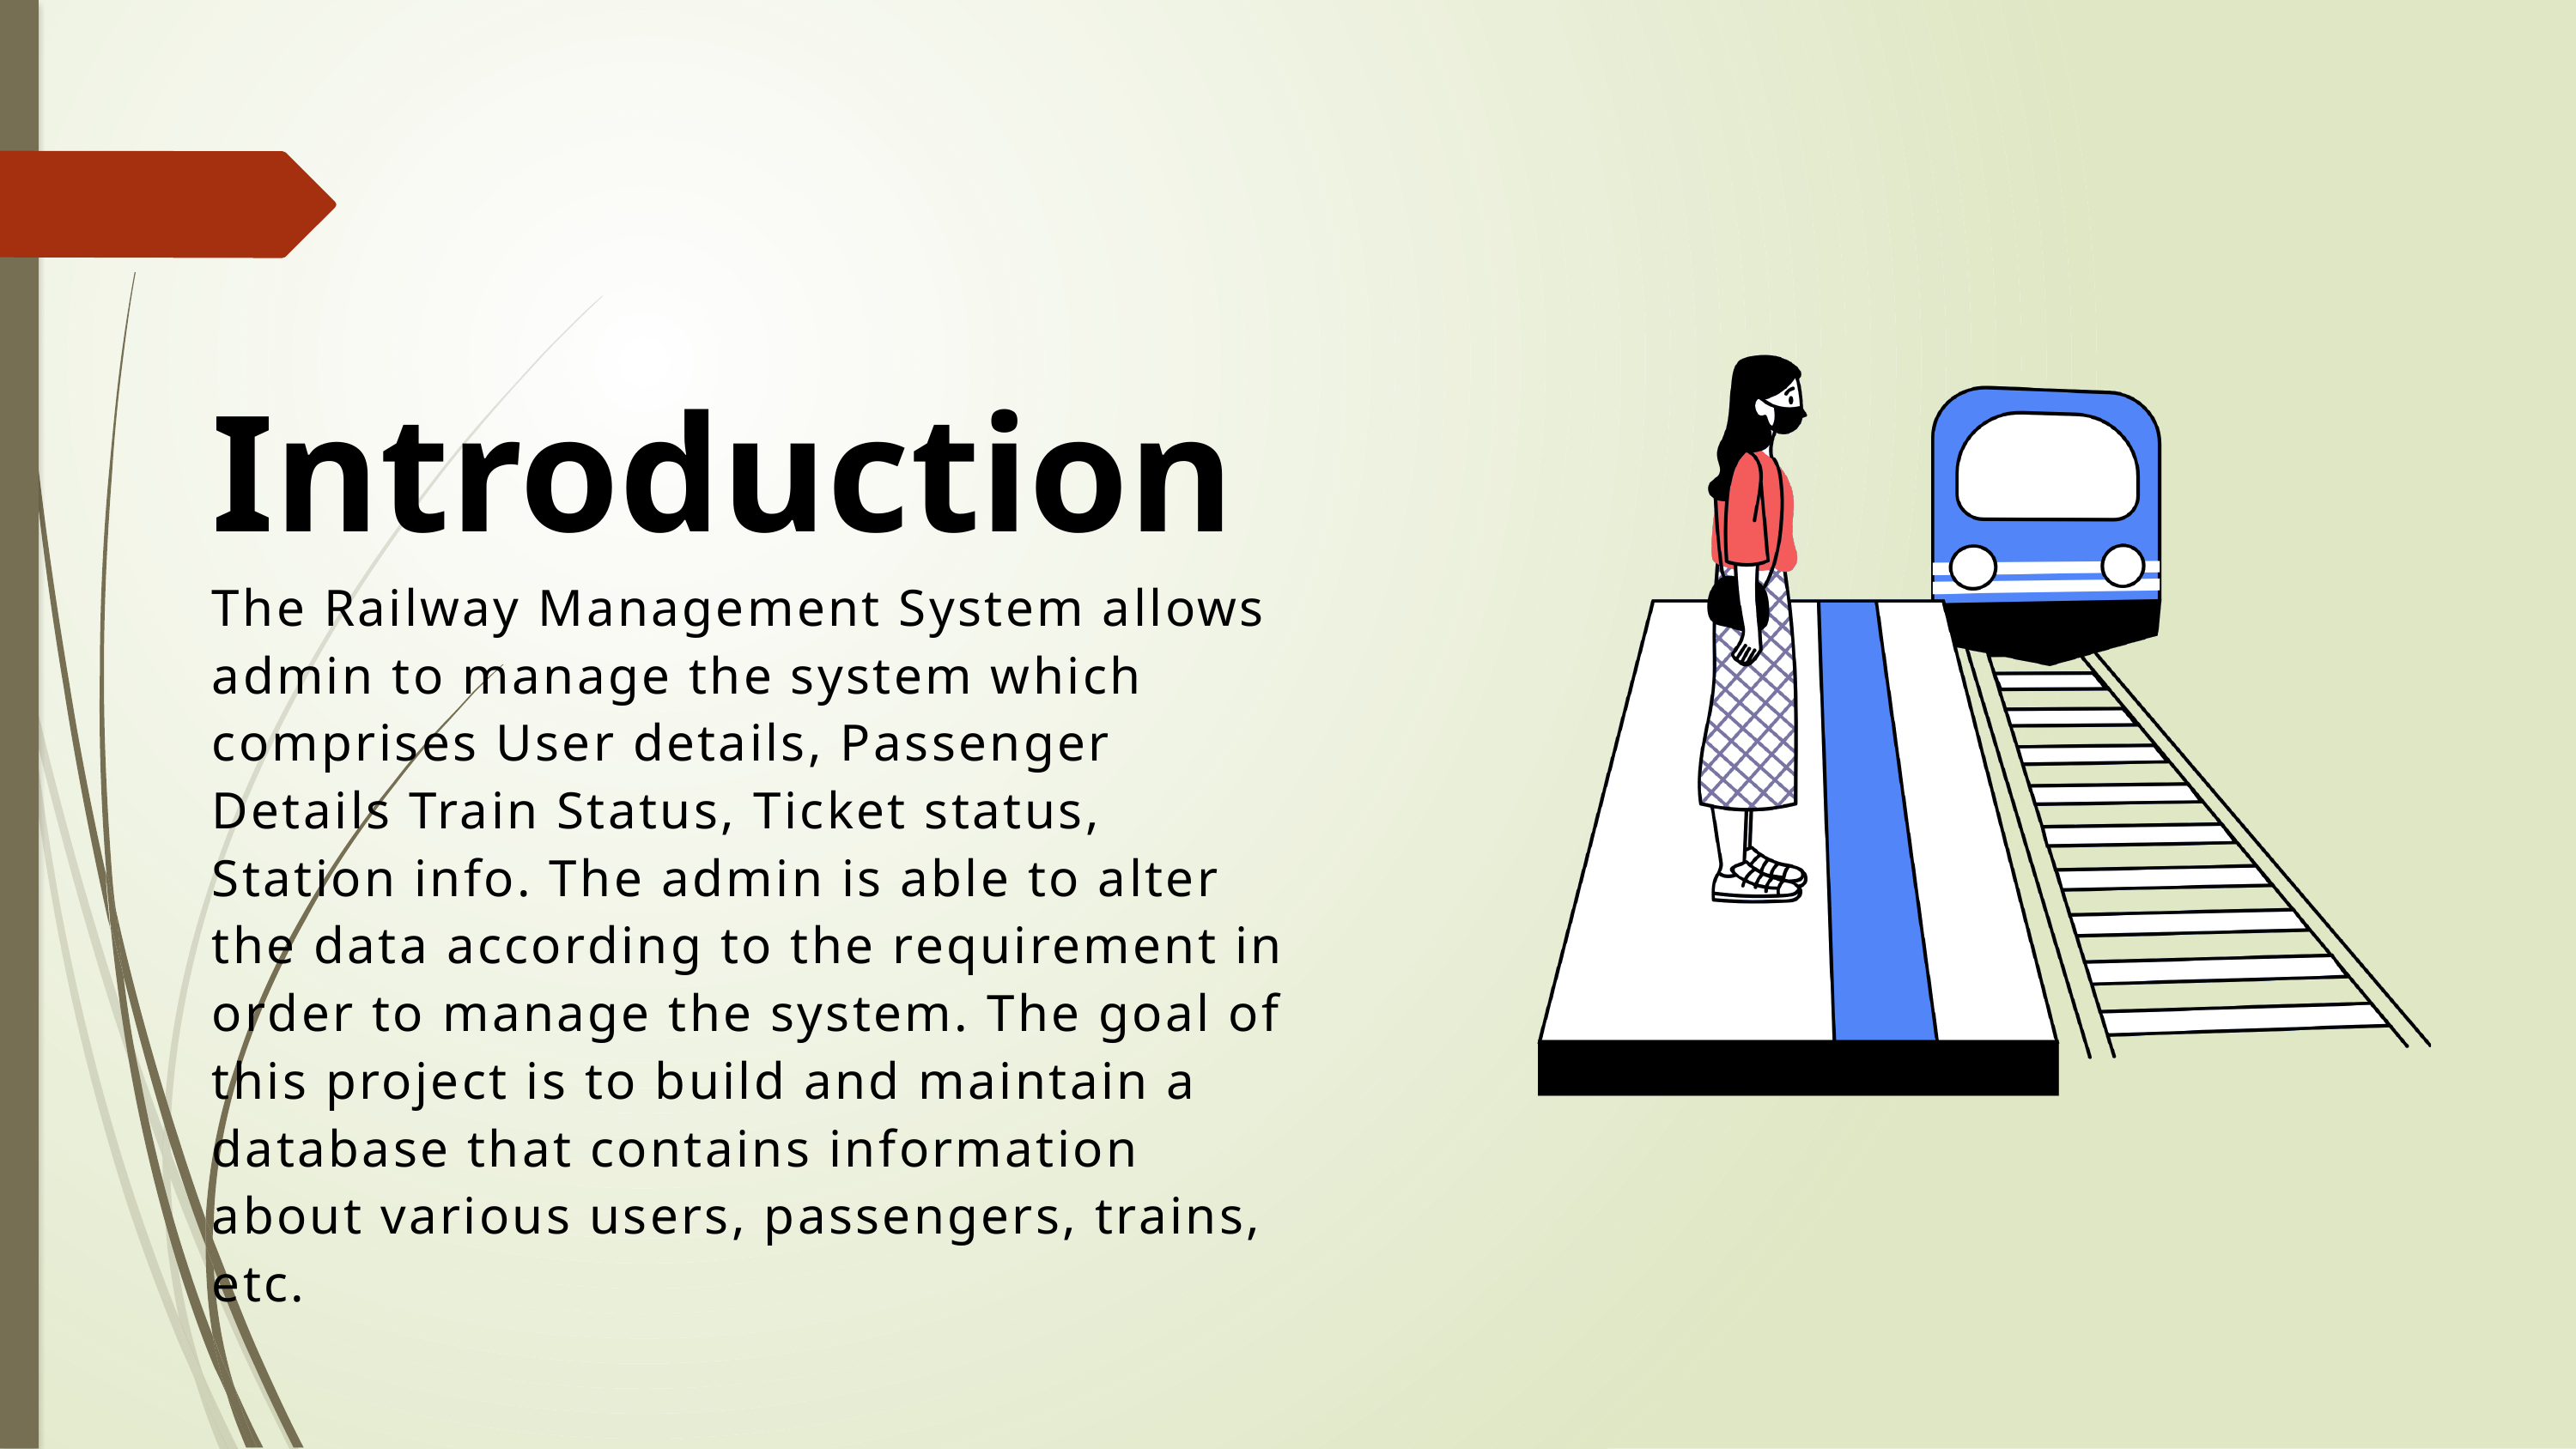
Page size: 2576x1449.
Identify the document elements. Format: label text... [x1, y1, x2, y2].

text_box [1537, 353, 2432, 1096]
text_box The Railway Management System allows admin to manage the system which comprises User details, Passenger Details Train Status, Ticket status, Station info. The admin is able to alter the data according to the requirement in order to manage the system. The goal of this project is to build and maintain a database that contains information about various users, passengers, trains, etc. [211, 568, 1298, 1361]
text_box Introduction [211, 408, 1318, 565]
